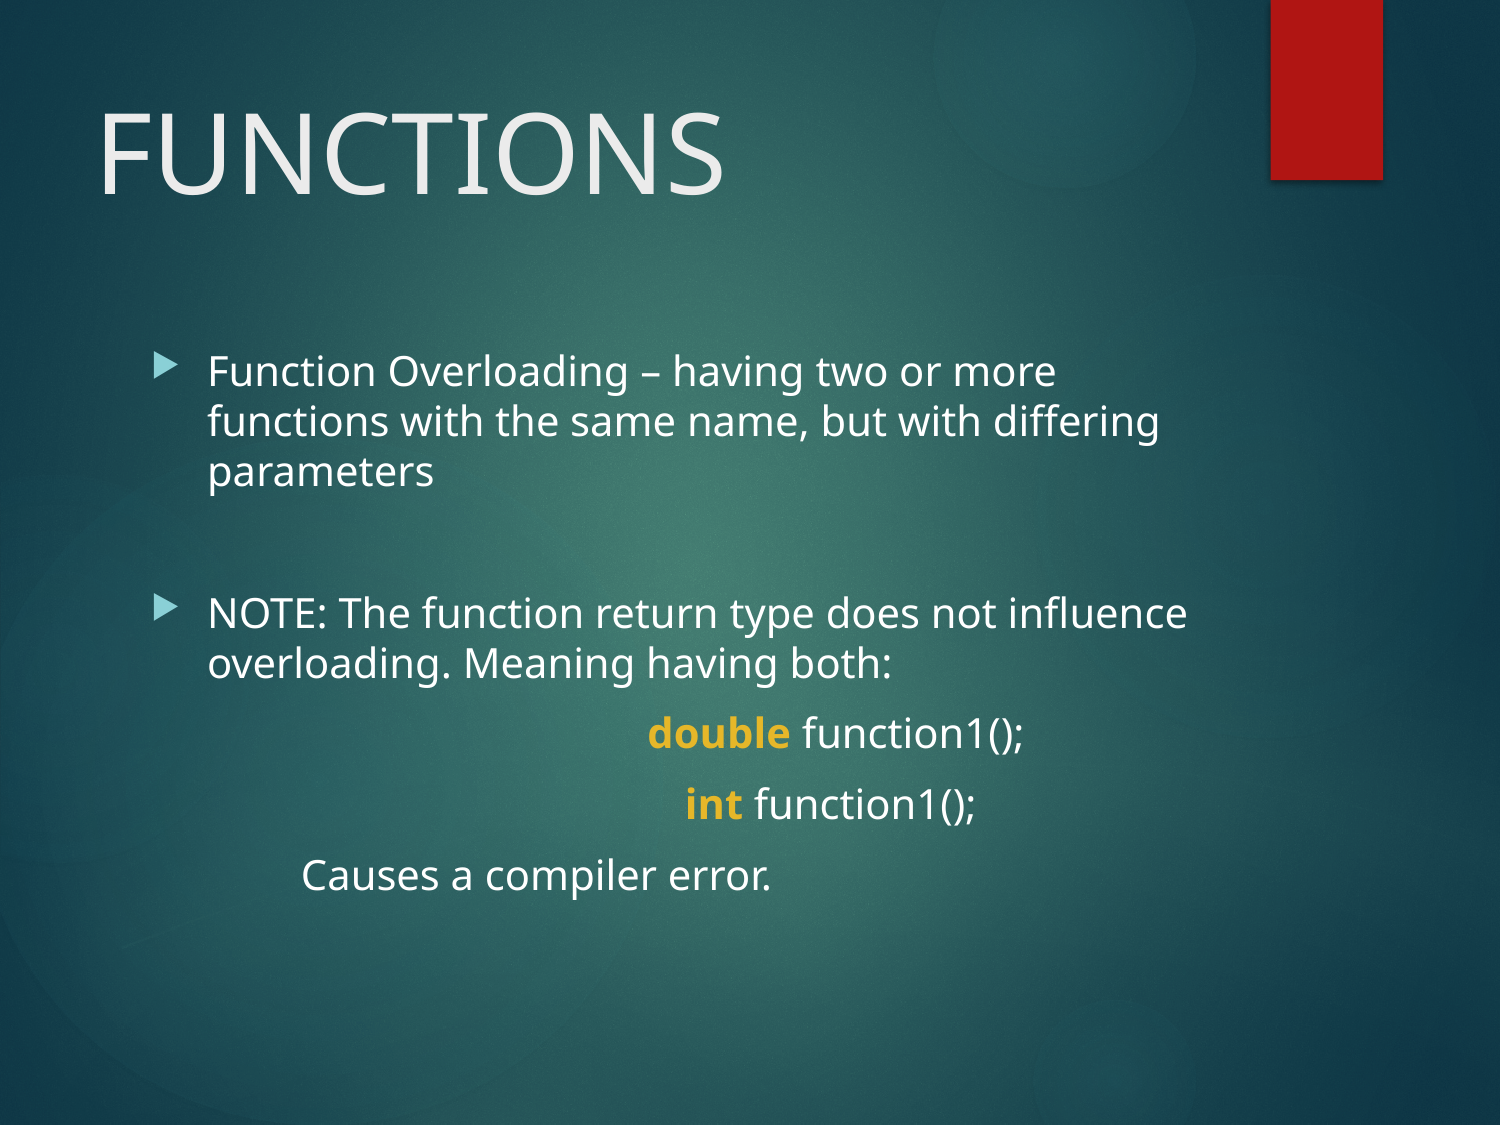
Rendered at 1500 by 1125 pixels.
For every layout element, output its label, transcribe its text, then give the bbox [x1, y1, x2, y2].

list Function Overloading – having two or more functions with the same name, but with differing parameters NOTE: The function return type does not influence overloading. Meaning having both: double function1(); int function1(); Causes a compiler error. [135, 336, 1237, 1025]
title FUNCTIONS [79, 74, 1237, 304]
